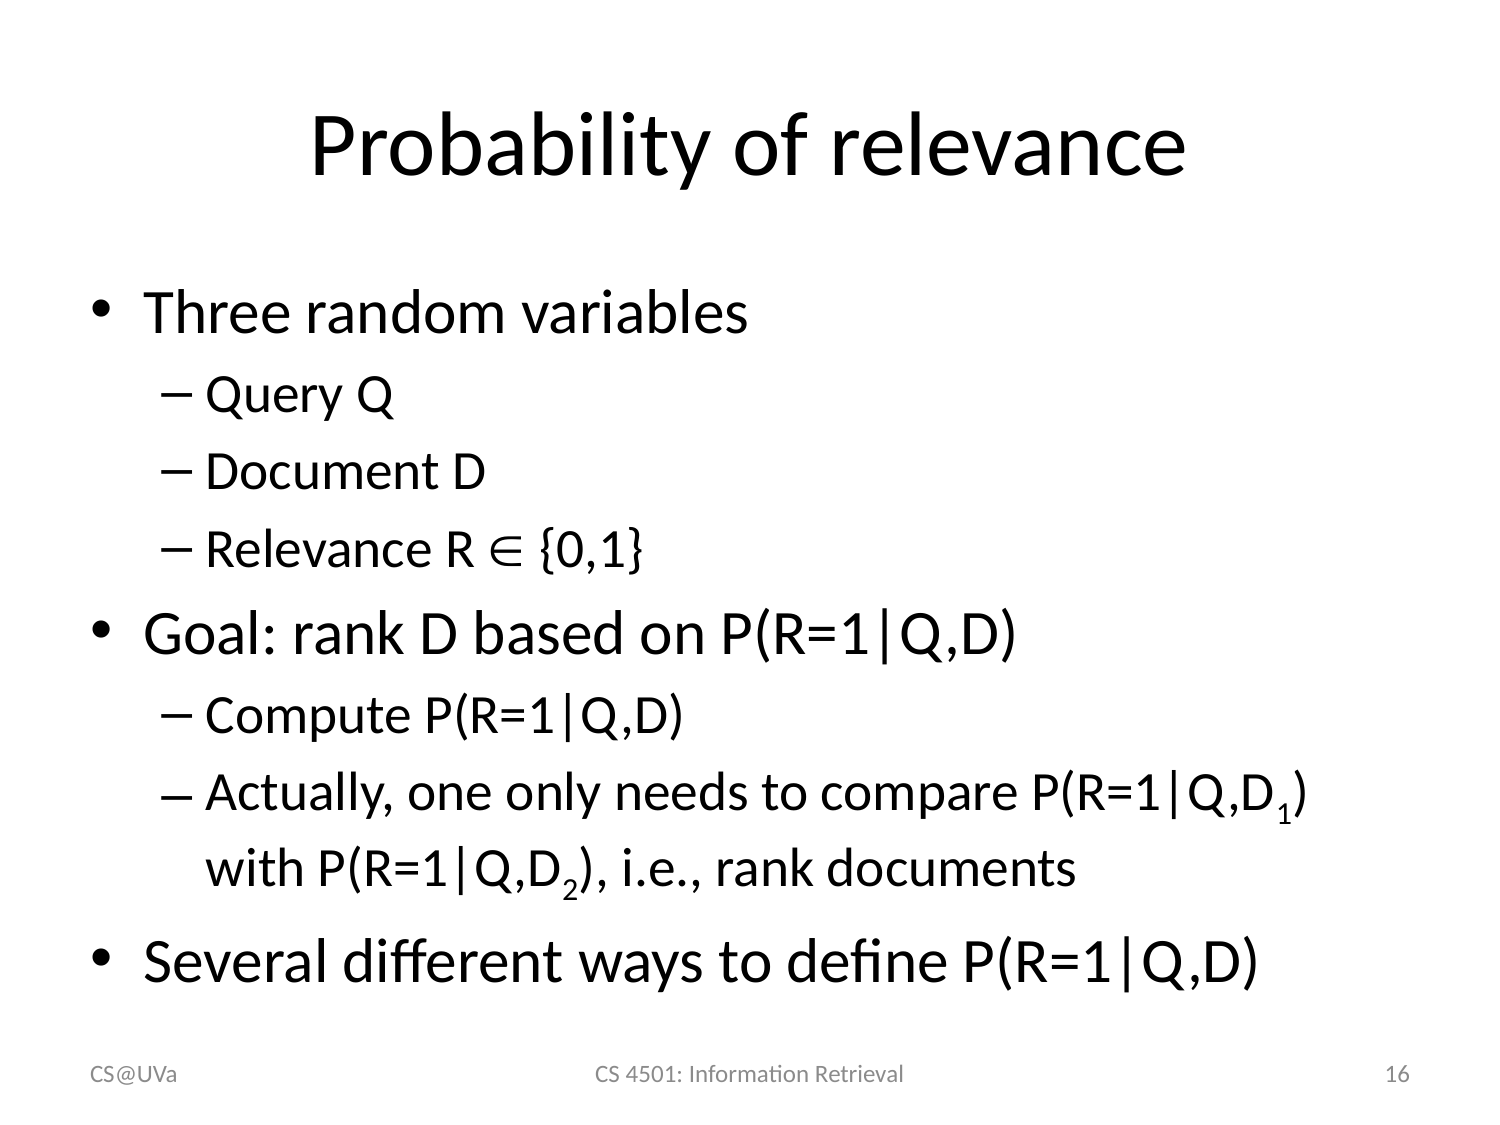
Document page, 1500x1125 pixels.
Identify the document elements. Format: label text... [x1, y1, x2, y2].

footer CS 4501: Information Retrieval [512, 1042, 988, 1103]
list Three random variables Query Q Document D Relevance R  {0,1} Goal: rank D based on P(R=1|Q,D) Compute P(R=1|Q,D) Actually, one only needs to compare P(R=1|Q,D1) with P(R=1|Q,D2), i.e., rank documents Several different ways to define P(R=1|Q,D) [75, 262, 1425, 1005]
title Probability of relevance [75, 45, 1425, 233]
slide_number 16 [1074, 1042, 1425, 1103]
slide_number CS@UVa [75, 1042, 425, 1103]
